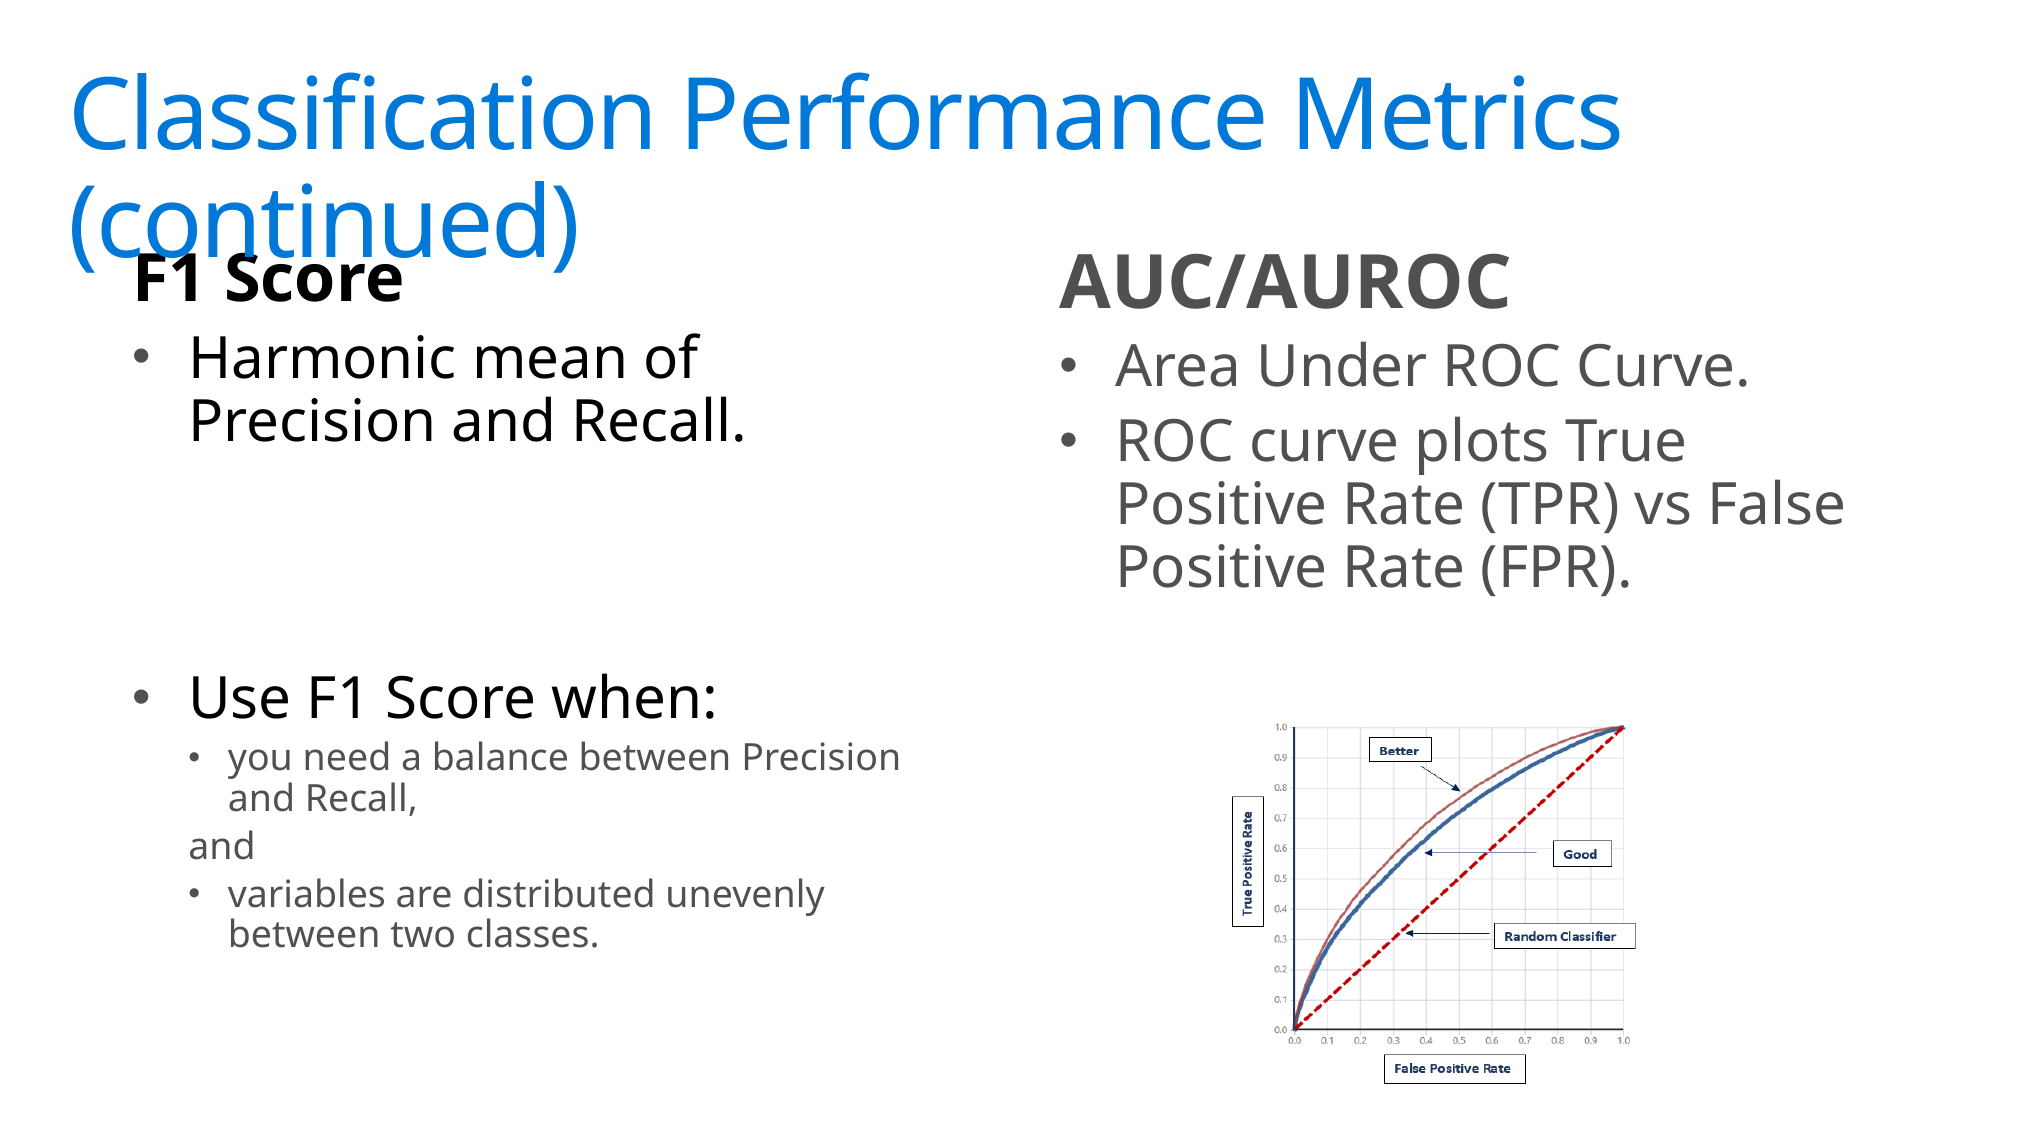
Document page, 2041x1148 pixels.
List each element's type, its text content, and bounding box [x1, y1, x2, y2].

picture [1212, 710, 1642, 1089]
title Classification Performance Metrics (continued) [45, 48, 1996, 199]
